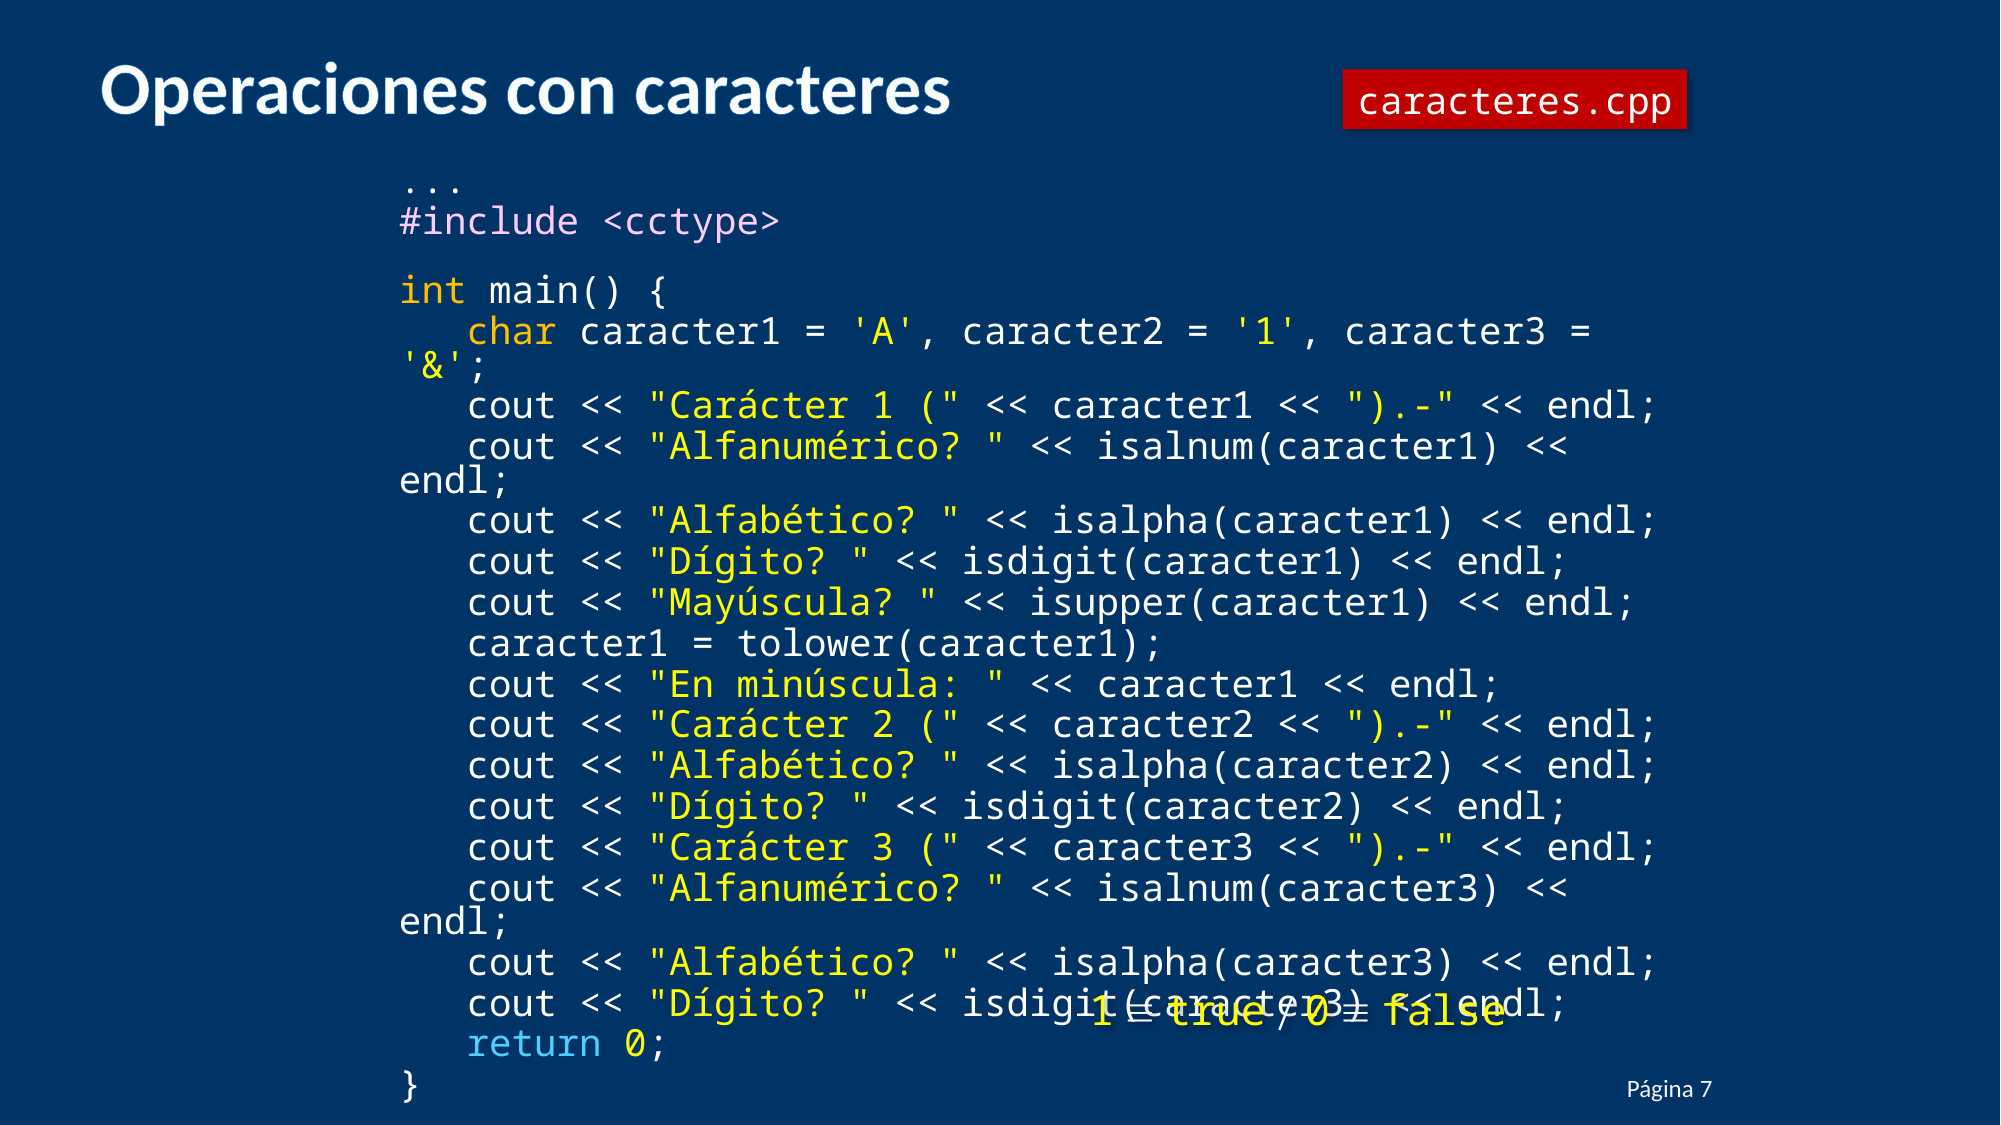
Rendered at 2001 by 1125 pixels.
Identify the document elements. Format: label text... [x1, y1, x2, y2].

text_box 1  true / 0  false [1072, 974, 1523, 1043]
title Operaciones con caracteres [99, 46, 1900, 129]
footer Algoritmos y Estructuras de Datos I - Unidad 2 "Tipos e Instrucciones" [265, 1042, 1485, 1103]
text_box caracteres.cpp [1341, 67, 1689, 131]
slide_number Página 54 [1515, 1042, 1713, 1103]
list ... #include <cctype> int main() { char caracter1 = 'A', caracter2 = '1', caracter3 = '&'; cout << "Carácter 1 (" << caracter1 << ").-" << endl; cout << "Alfanumérico? " << isalnum(caracter1) << endl; cout << "Alfabético? " << isalpha(caracter1) << endl; cout << "Dígito? " << isdigit(caracter1) << endl; cout << "Mayúscula? " << isupper(caracter1) << endl; caracter1 = tolower(caracter1); cout << "En minúscula: " << caracter1 << endl; cout << "Carácter 2 (" << caracter2 << ").-" << endl; cout << "Alfabético? " << isalpha(caracter2) << endl; cout << "Dígito? " << isdigit(caracter2) << endl; cout << "Carácter 3 (" << caracter3 << ").-" << endl; cout << "Alfanumérico? " << isalnum(caracter3) << endl; cout << "Alfabético? " << isalpha(caracter3) << endl; cout << "Dígito? " << isdigit(caracter3) << endl; return 0; } [324, 160, 1675, 1000]
